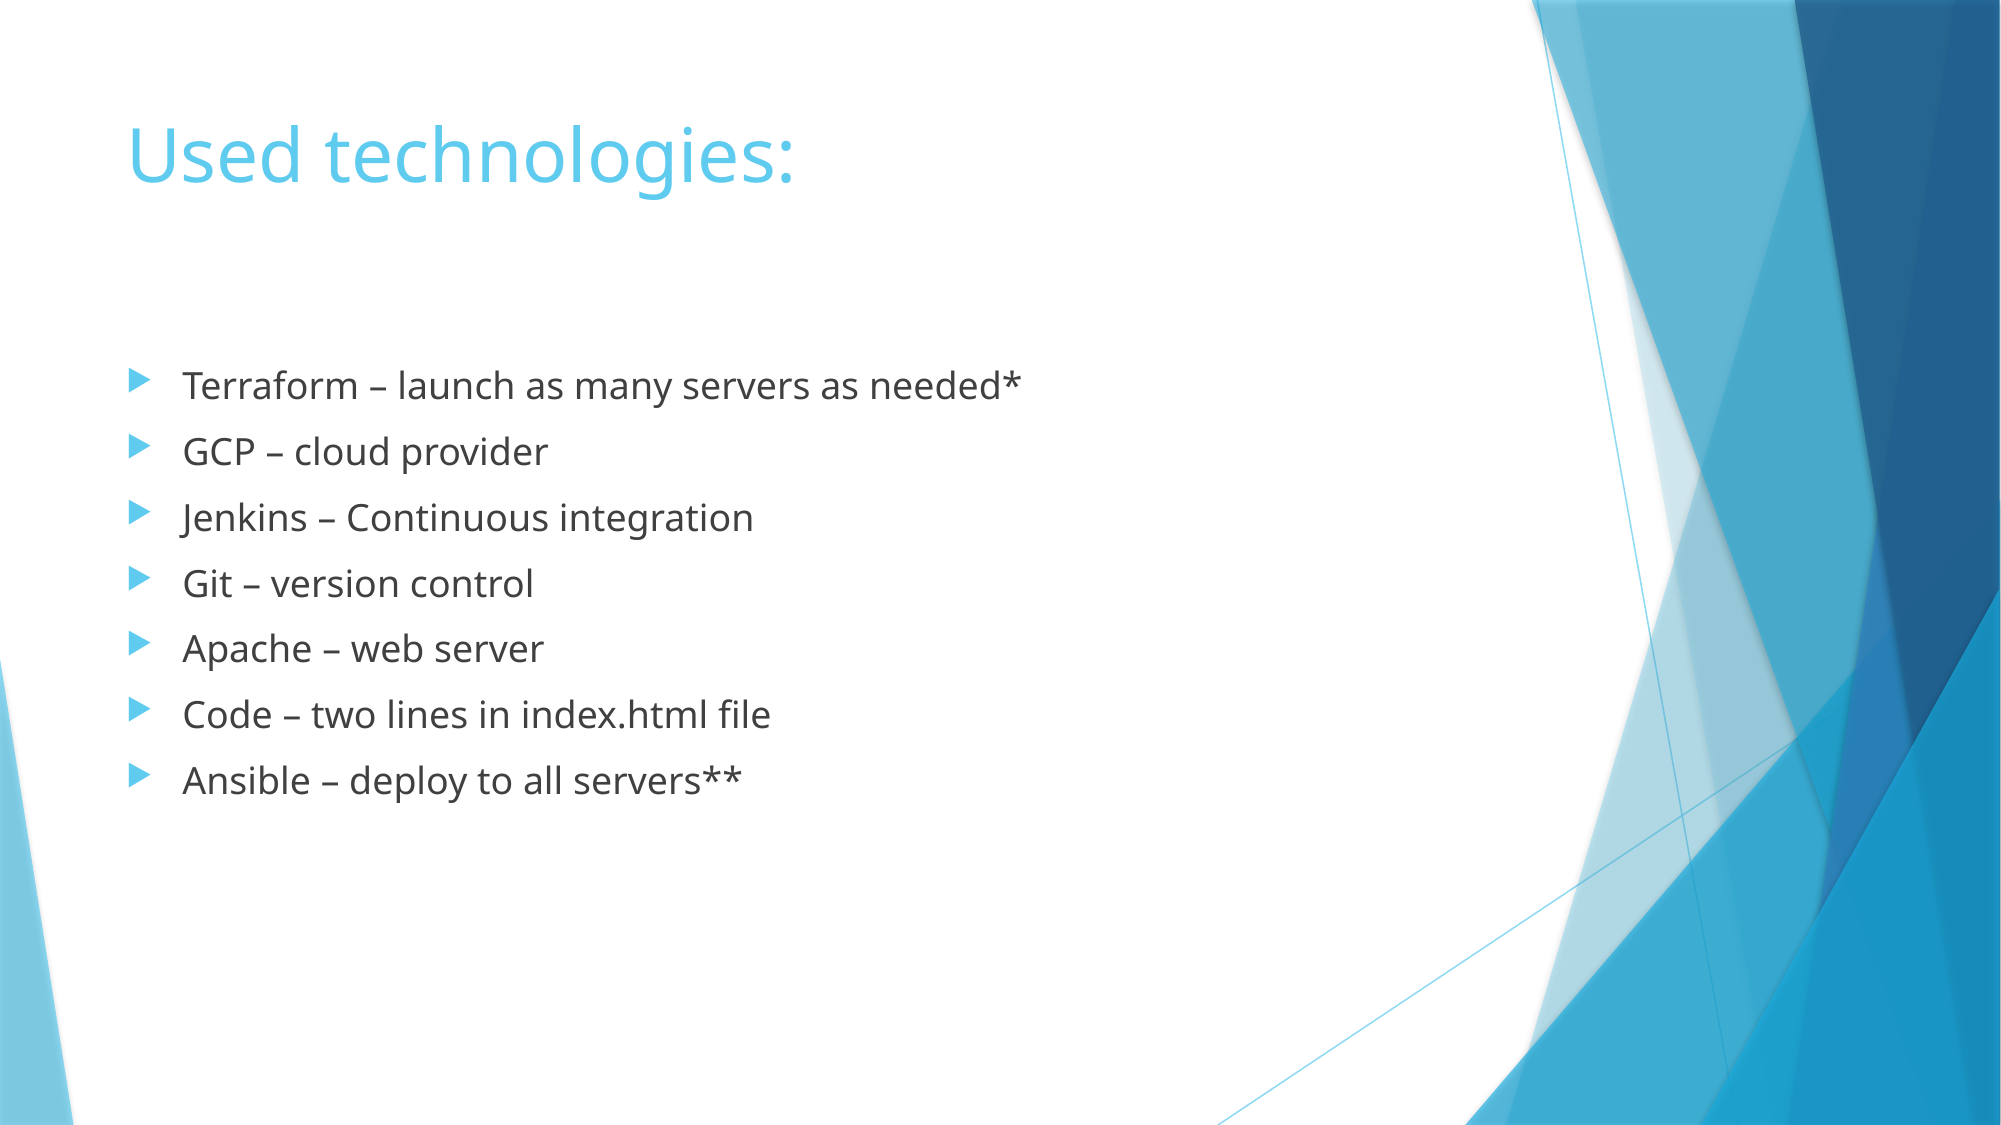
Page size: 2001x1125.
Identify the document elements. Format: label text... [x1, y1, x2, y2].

list Terraform – launch as many servers as needed* GCP – cloud provider Jenkins – Continuous integration Git – version control Apache – web server Code – two lines in index.html file Ansible – deploy to all servers** [111, 354, 1522, 992]
title Used technologies: [111, 99, 1522, 317]
